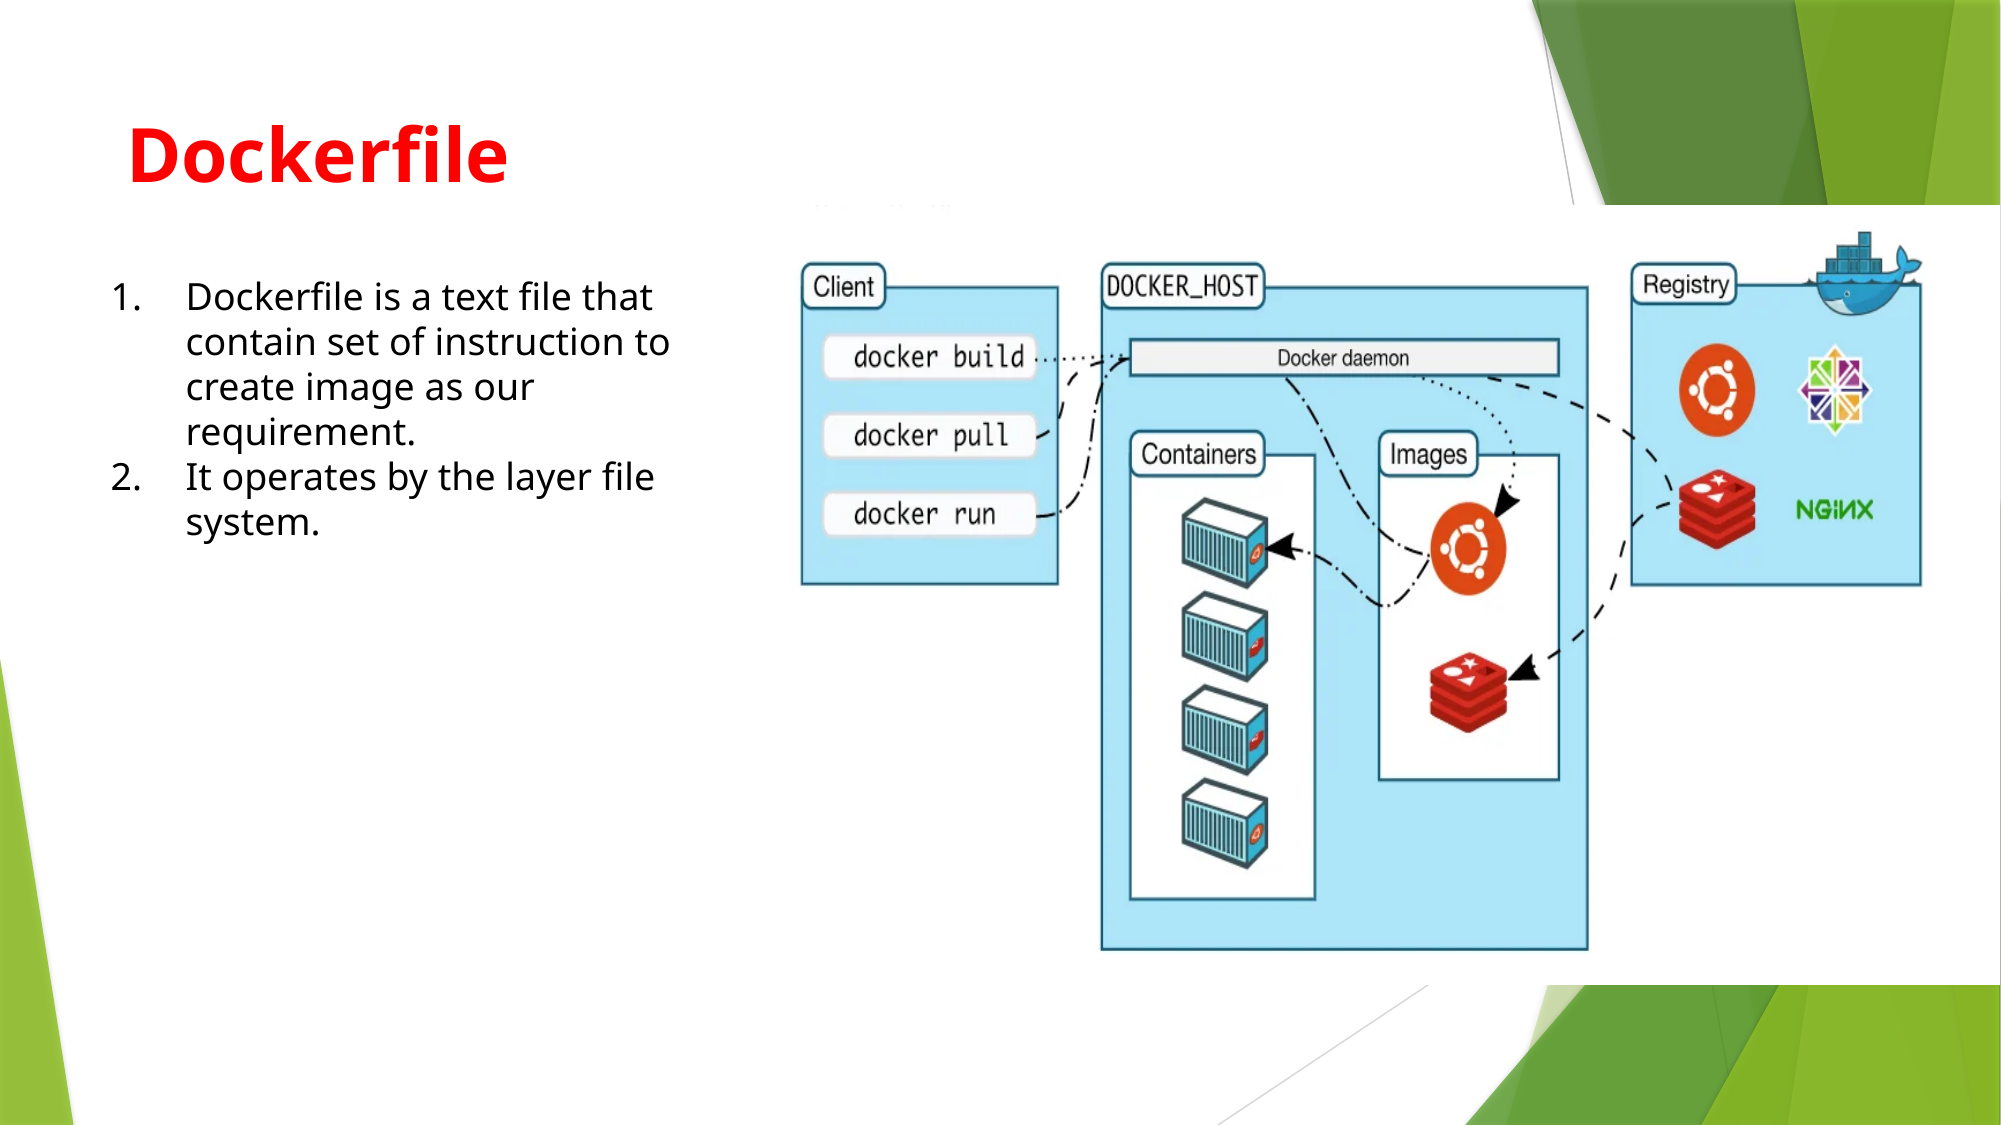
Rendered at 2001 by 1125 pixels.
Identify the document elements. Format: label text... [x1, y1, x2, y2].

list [728, 205, 2000, 986]
title Dockerfile [111, 99, 1522, 265]
text_box Dockerfile is a text file that contain set of instruction to create image as our requirement. It operates by the layer file system. [95, 265, 723, 551]
